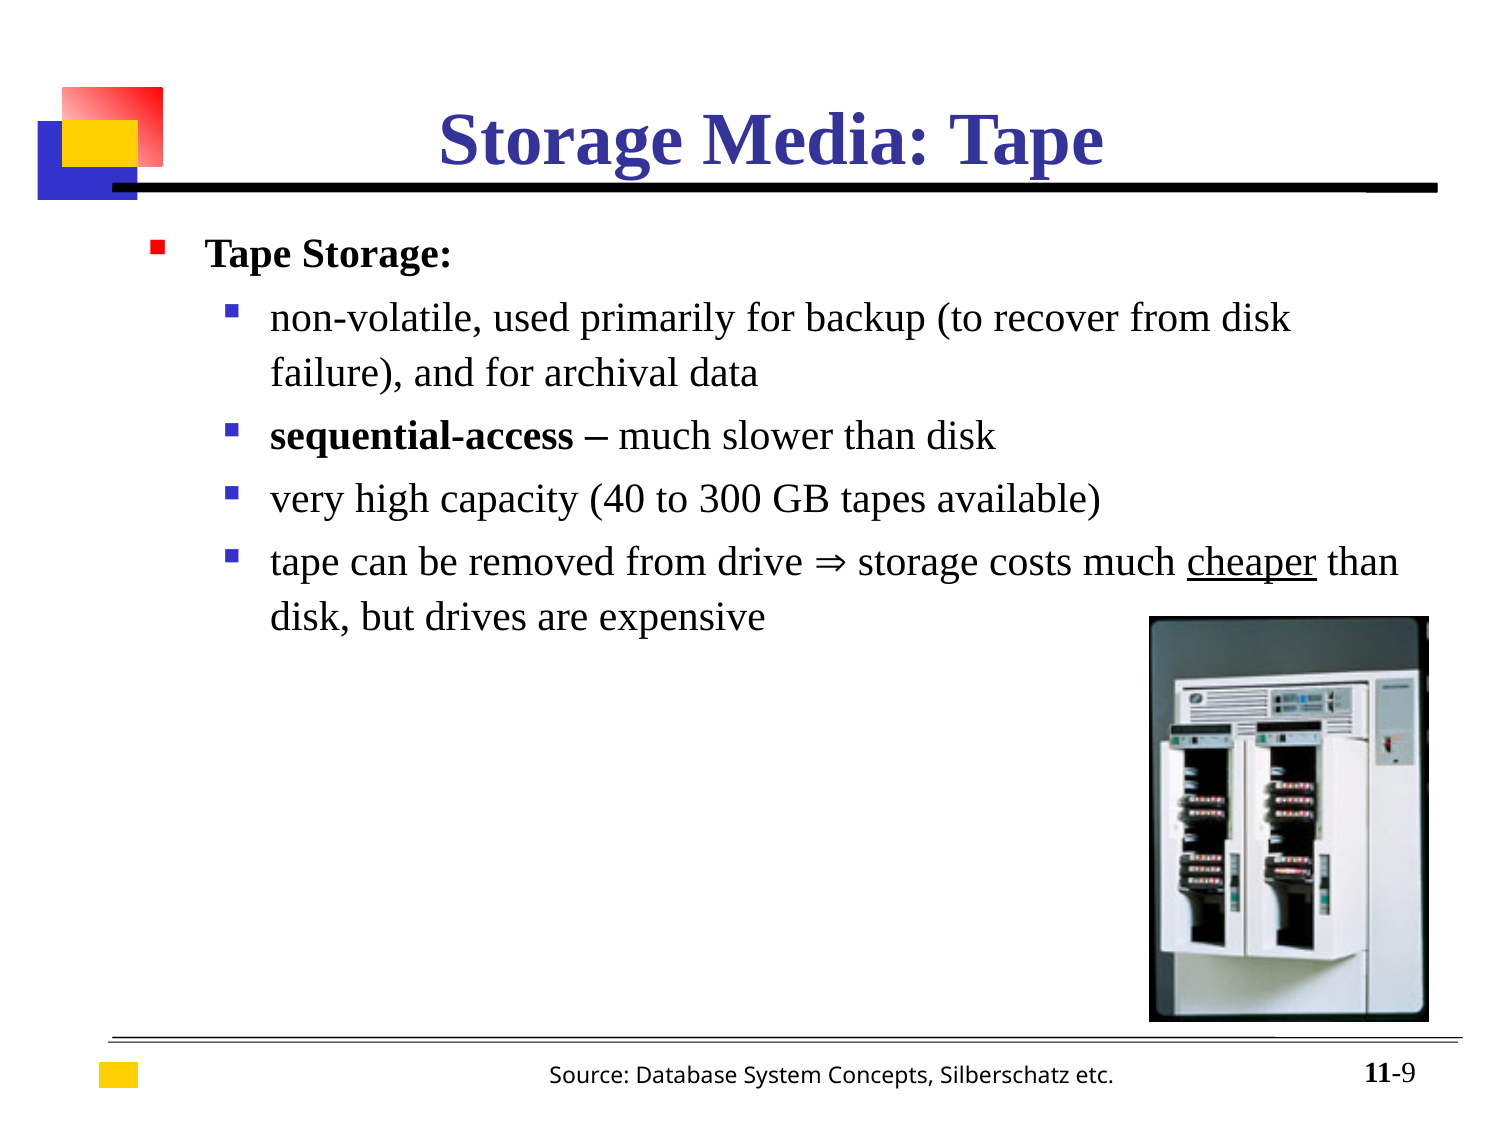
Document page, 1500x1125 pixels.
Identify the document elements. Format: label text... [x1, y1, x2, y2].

slide_number 11-9 [1305, 1045, 1432, 1096]
title Storage Media: Tape [174, 75, 1369, 188]
list Tape Storage: non-volatile, used primarily for backup (to recover from disk failure), and for archival data sequential-access – much slower than disk very high capacity (40 to 300 GB tapes available) tape can be removed from drive  storage costs much cheaper than disk, but drives are expensive [133, 218, 1434, 1044]
picture [1149, 616, 1429, 1023]
